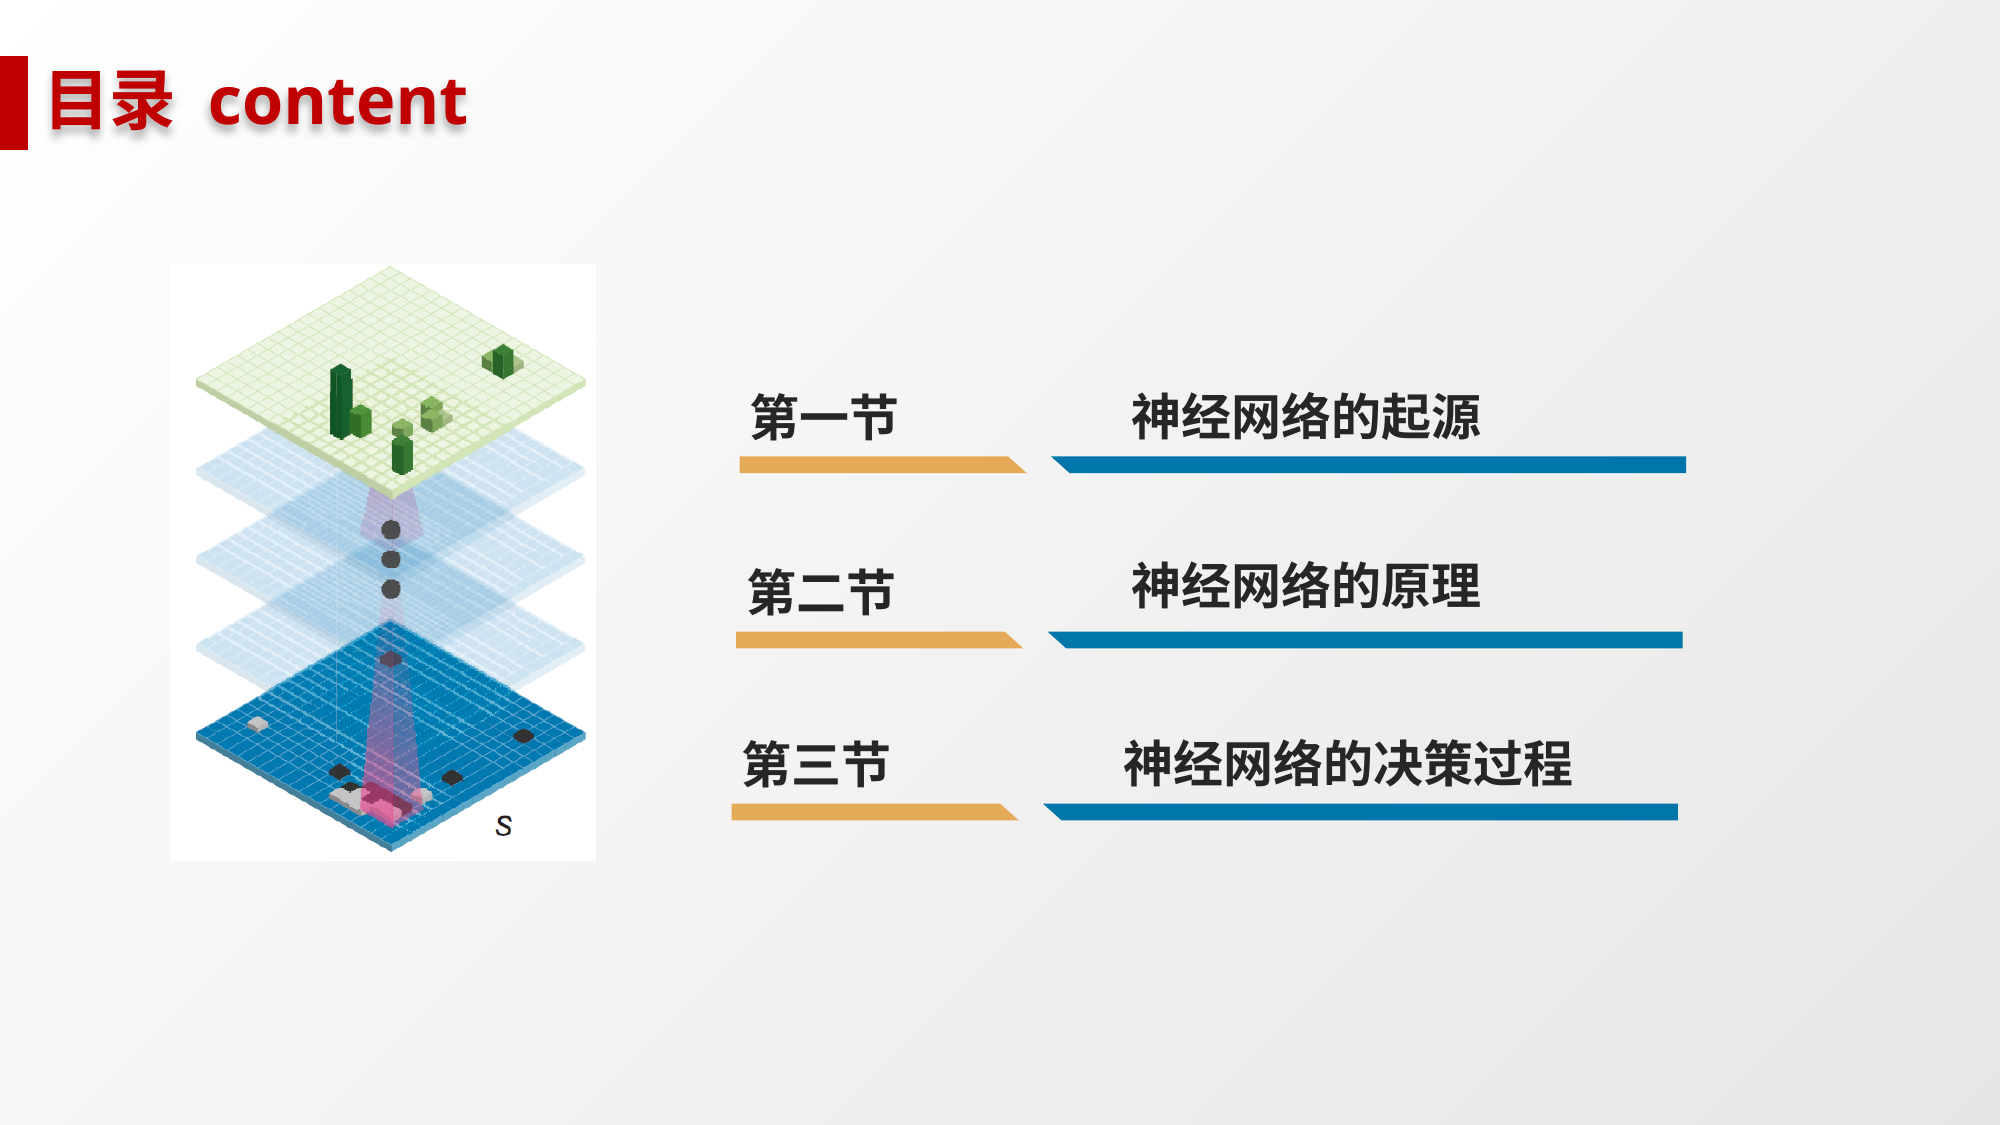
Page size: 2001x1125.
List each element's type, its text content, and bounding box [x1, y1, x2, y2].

picture [170, 264, 596, 861]
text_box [726, 725, 1678, 821]
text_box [731, 377, 1686, 649]
title 目录 content [28, 56, 1829, 150]
